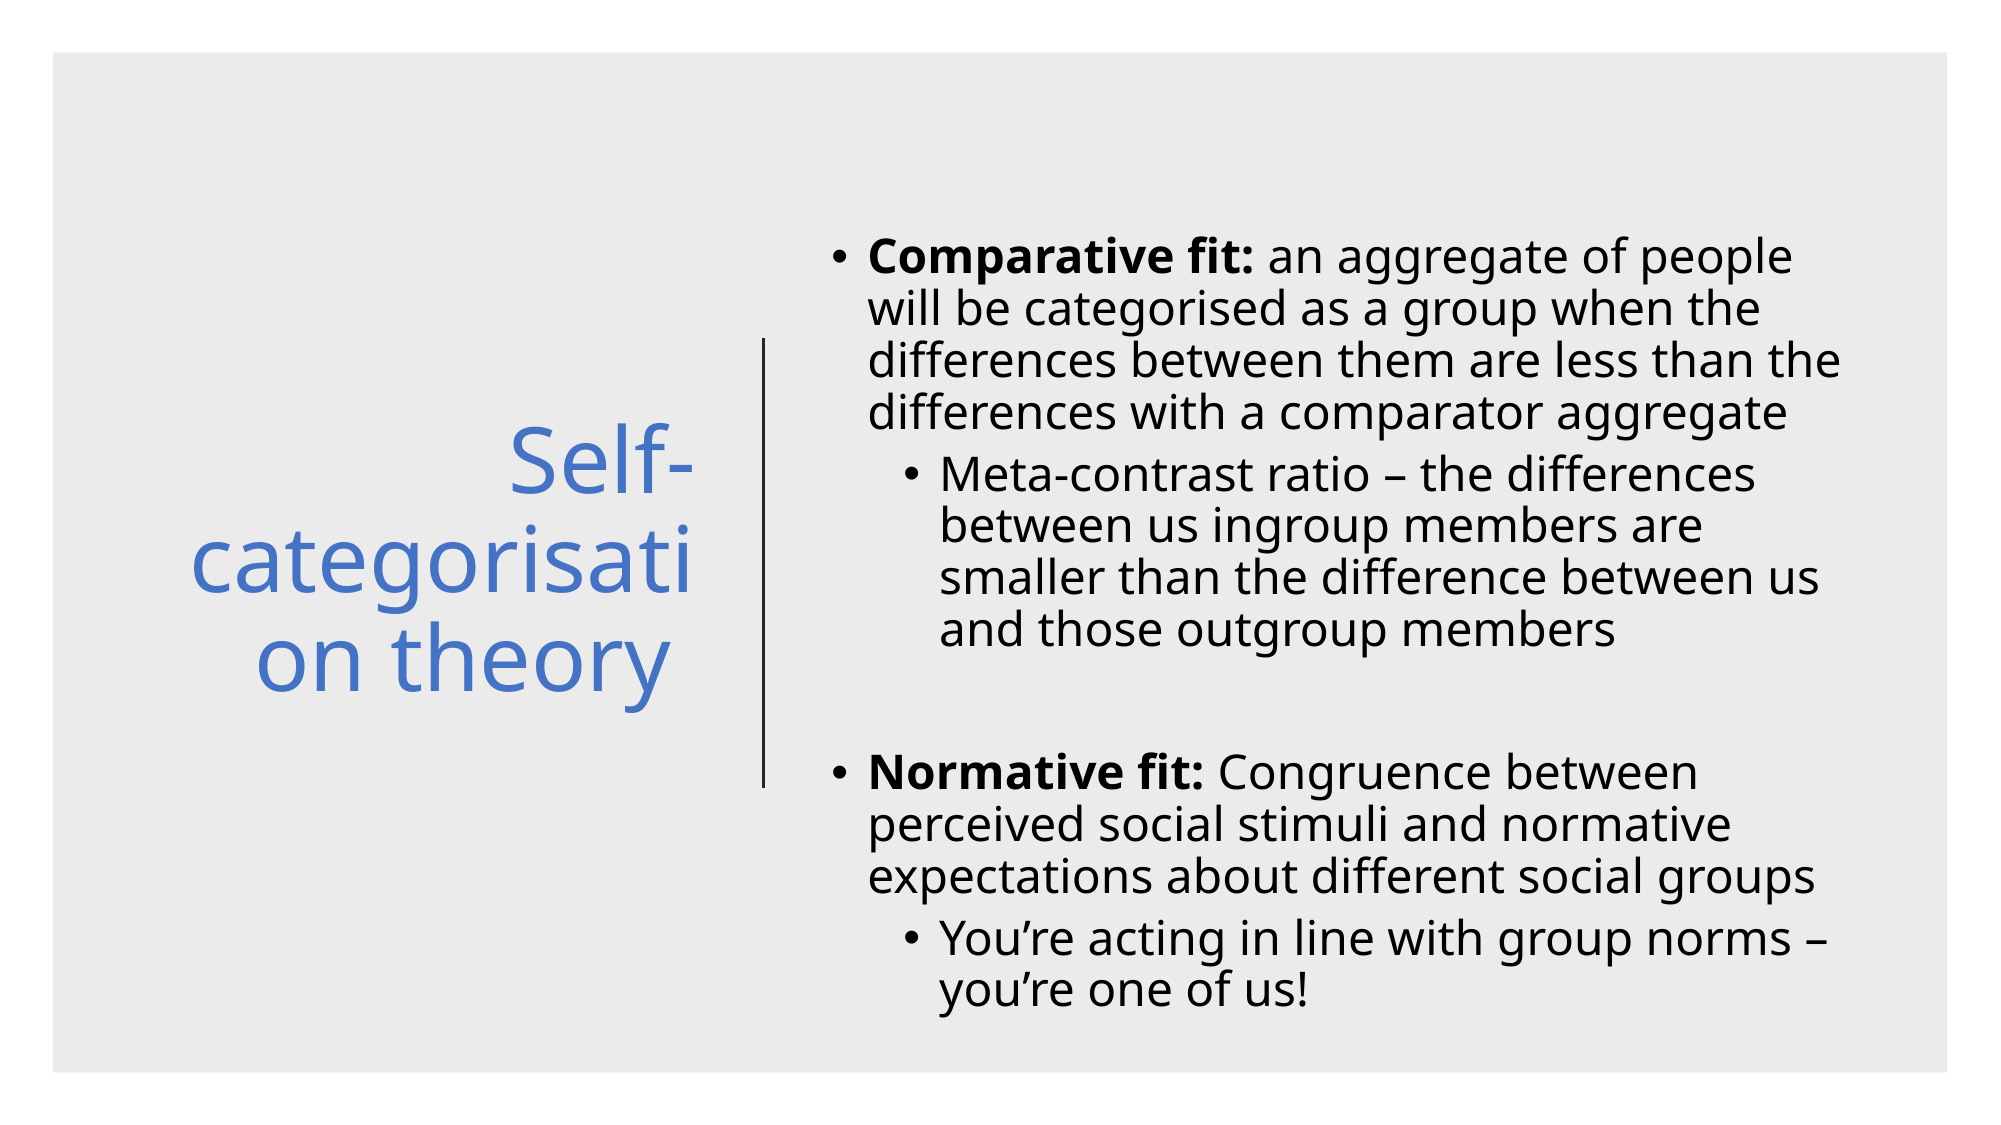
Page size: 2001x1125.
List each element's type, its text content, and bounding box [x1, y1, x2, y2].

text_box [52, 51, 1948, 1073]
list Comparative fit: an aggregate of people will be categorised as a group when the differences between them are less than the differences with a comparator aggregate Meta-contrast ratio – the differences between us ingroup members are smaller than the difference between us and those outgroup members Normative fit: Congruence between perceived social stimuli and normative expectations about different social groups You’re acting in line with group norms – you’re one of us! [816, 224, 1863, 1044]
title Self-categorisation theory [137, 158, 711, 967]
